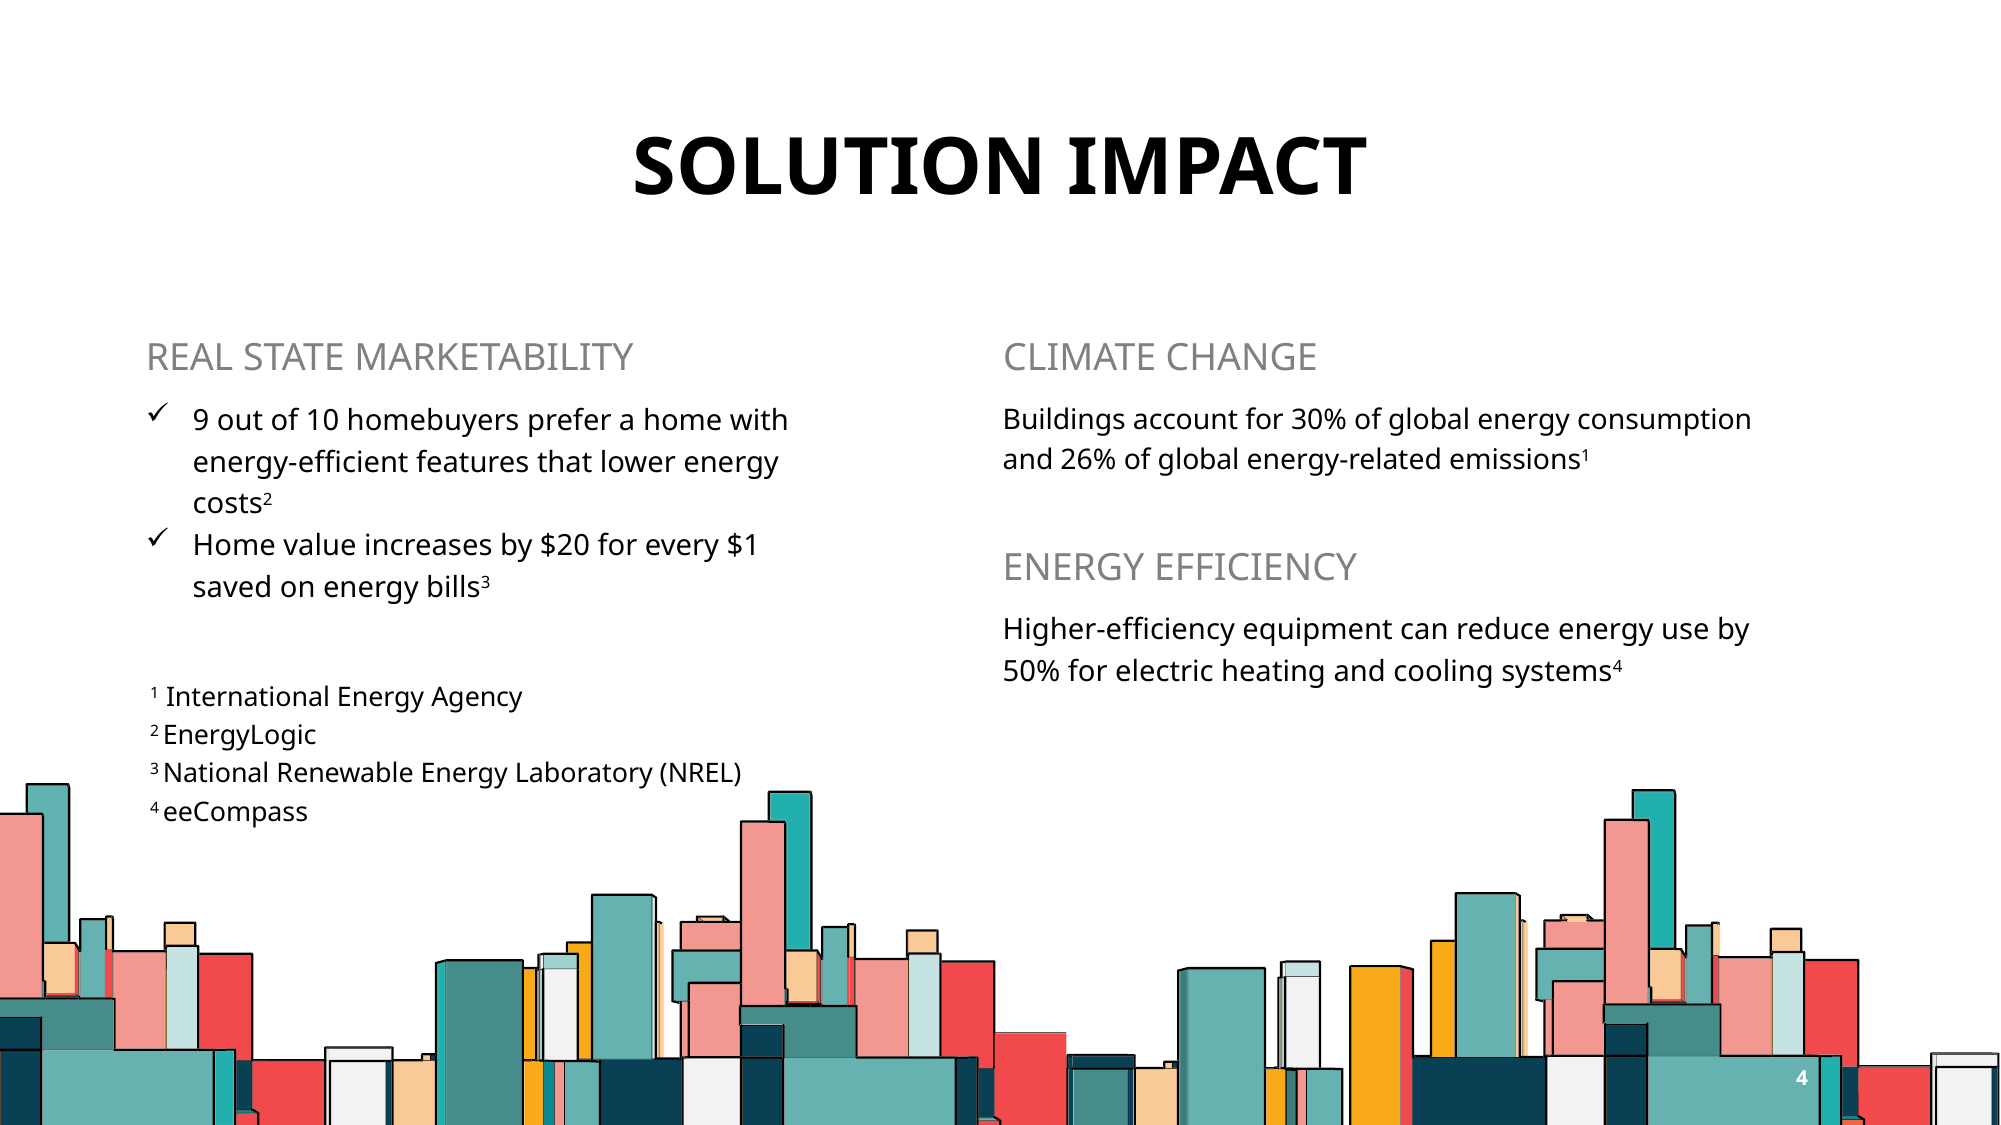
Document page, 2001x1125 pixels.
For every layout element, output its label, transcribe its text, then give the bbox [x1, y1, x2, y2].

list ENERGY EFFICIENCY [987, 526, 1663, 595]
list 1 International Energy Agency 2 EnergyLogic 3 National Renewable Energy Laboratory (NREL) 4 eeCompass [135, 665, 760, 844]
list Higher-efficiency equipment can reduce energy use by 50% for electric heating and cooling systems4 [987, 595, 1780, 731]
title SOLUTION IMPACT [154, 60, 1847, 278]
slide_number 4 [1372, 1048, 1823, 1109]
list 9 out of 10 homebuyers prefer a home with energy-efficient features that lower energy costs2 Home value increases by $20 for every $1 saved on energy bills3 [130, 387, 826, 645]
list REAL STATE MARKETABILITY [130, 316, 806, 387]
list CLIMATE CHANGE [988, 316, 1758, 386]
list Buildings account for 30% of global energy consumption and 26% of global energy-related emissions1 [987, 386, 1780, 522]
